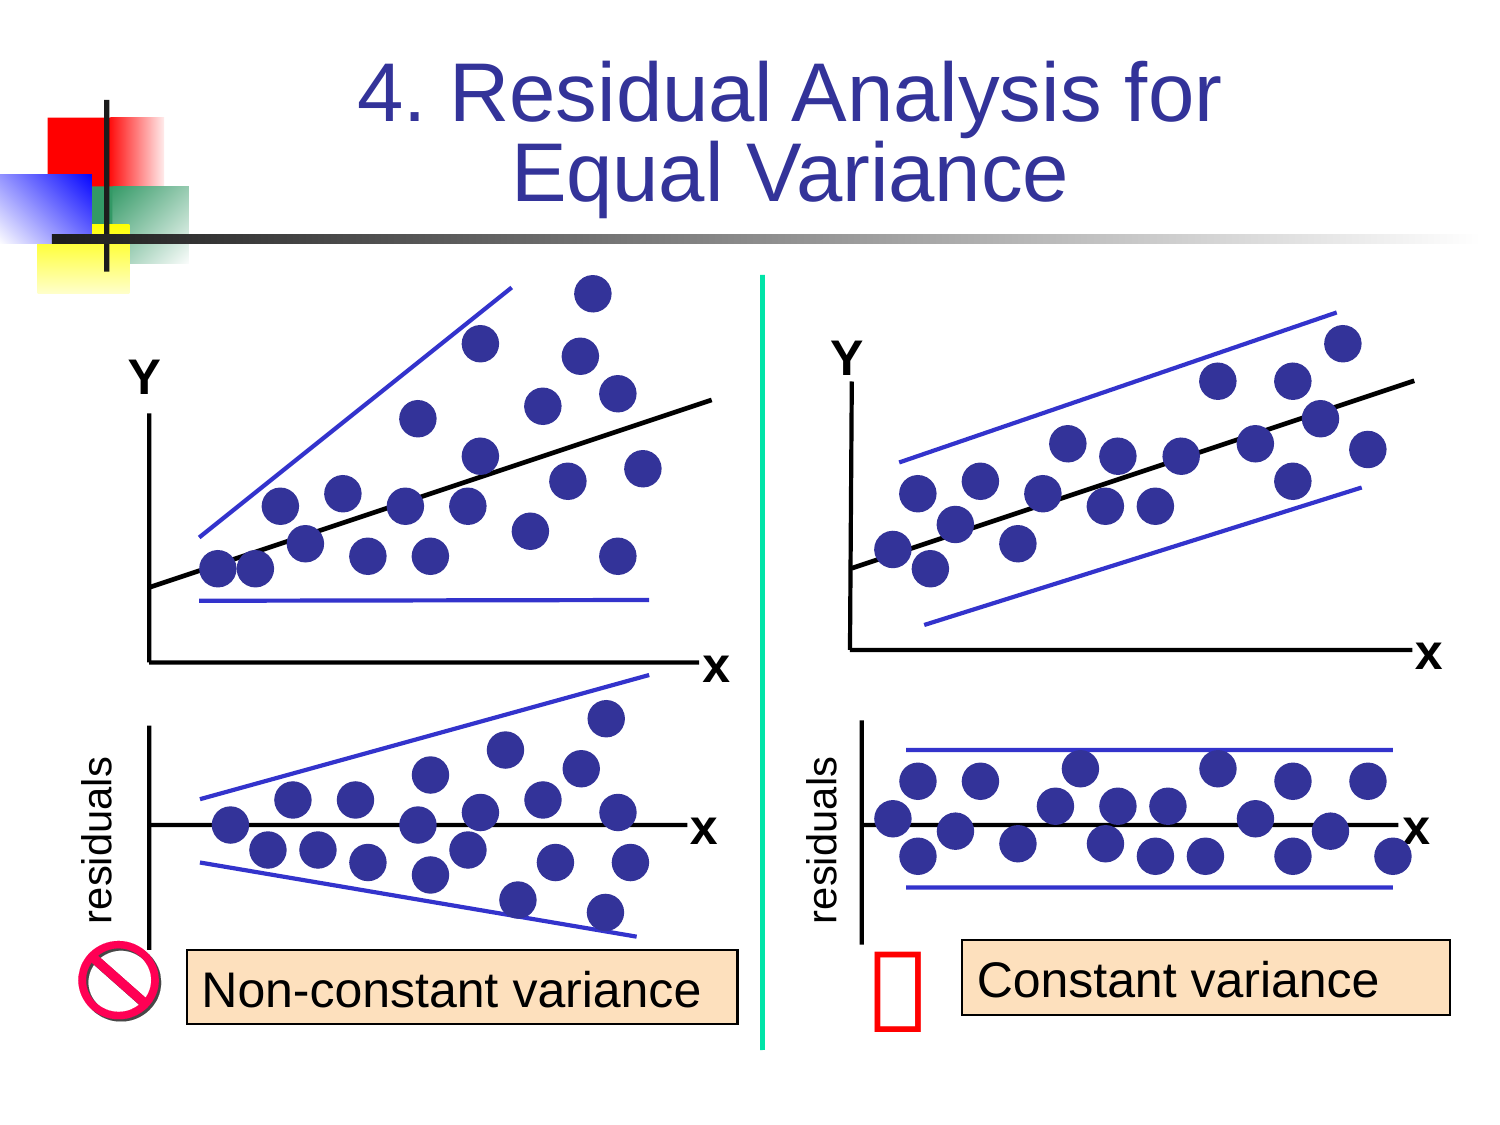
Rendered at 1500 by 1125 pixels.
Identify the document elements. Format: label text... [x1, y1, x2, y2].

text_box [1036, 787, 1075, 826]
text_box [211, 806, 250, 844]
text_box [1186, 837, 1225, 876]
text_box [449, 487, 487, 526]
text_box [399, 806, 437, 844]
text_box Y [815, 318, 879, 393]
text_box [899, 762, 937, 801]
text_box [1349, 762, 1387, 801]
text_box [286, 525, 325, 563]
text_box [349, 843, 387, 882]
text_box [411, 756, 450, 794]
text_box [599, 537, 637, 576]
text_box [461, 437, 500, 475]
text_box [1136, 487, 1175, 526]
text_box x [1387, 787, 1464, 862]
text_box [1274, 837, 1312, 876]
text_box [299, 831, 337, 869]
text_box [1236, 800, 1275, 838]
text_box [1324, 324, 1362, 363]
text_box [1024, 474, 1062, 513]
text_box x [674, 787, 752, 862]
text_box [611, 843, 650, 882]
text_box [1274, 462, 1312, 501]
text_box [324, 474, 362, 513]
text_box [261, 487, 300, 526]
text_box [336, 781, 375, 819]
text_box [1274, 762, 1312, 801]
text_box [386, 487, 425, 526]
text_box [1061, 750, 1100, 788]
text_box [899, 474, 937, 513]
text_box [536, 843, 575, 882]
text_box [524, 387, 562, 426]
text_box [511, 512, 550, 550]
text_box Non-constant variance [186, 949, 738, 1025]
text_box [1086, 487, 1125, 526]
text_box [1162, 437, 1200, 475]
text_box [1099, 437, 1137, 475]
text_box [236, 549, 275, 588]
text_box [1311, 812, 1350, 850]
text_box residuals [62, 725, 127, 940]
text_box  [849, 912, 1000, 1063]
text_box [411, 537, 450, 576]
text_box [599, 793, 637, 832]
text_box [599, 375, 637, 413]
text_box [936, 812, 975, 850]
text_box [199, 549, 237, 588]
text_box [1374, 837, 1412, 876]
text_box [399, 399, 437, 438]
text_box [1049, 425, 1087, 463]
text_box [1099, 787, 1137, 826]
text_box x [1399, 612, 1477, 687]
text_box [961, 762, 1000, 801]
text_box [562, 750, 601, 788]
text_box [1149, 787, 1187, 826]
text_box [1236, 425, 1275, 463]
text_box [1349, 430, 1387, 469]
text_box [899, 837, 937, 876]
text_box [936, 505, 975, 544]
text_box [1199, 750, 1237, 788]
text_box [624, 450, 662, 488]
text_box [499, 881, 537, 919]
text_box [411, 856, 450, 894]
text_box Constant variance [961, 940, 1450, 1015]
text_box [561, 337, 600, 376]
text_box [549, 462, 587, 501]
text_box [1199, 362, 1237, 400]
title 4. Residual Analysis for Equal Variance [162, 50, 1441, 225]
text_box [586, 893, 625, 932]
text_box [249, 831, 287, 869]
text_box [587, 699, 625, 738]
text_box [449, 831, 487, 869]
text_box [349, 537, 387, 576]
text_box [999, 825, 1037, 863]
text_box Y [112, 337, 176, 413]
text_box [461, 324, 500, 363]
text_box [1086, 825, 1125, 863]
text_box [911, 549, 950, 588]
text_box [1274, 362, 1312, 400]
text_box [874, 530, 912, 569]
text_box [461, 793, 500, 832]
text_box [524, 781, 562, 819]
text_box residuals [787, 725, 852, 940]
text_box [961, 462, 1000, 501]
text_box [874, 800, 912, 838]
text_box [574, 275, 612, 313]
text_box [999, 525, 1037, 563]
text_box [1136, 837, 1175, 876]
text_box [274, 781, 312, 819]
text_box [486, 731, 525, 769]
text_box [1301, 399, 1340, 438]
text_box x [687, 624, 762, 700]
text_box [73, 937, 169, 1026]
